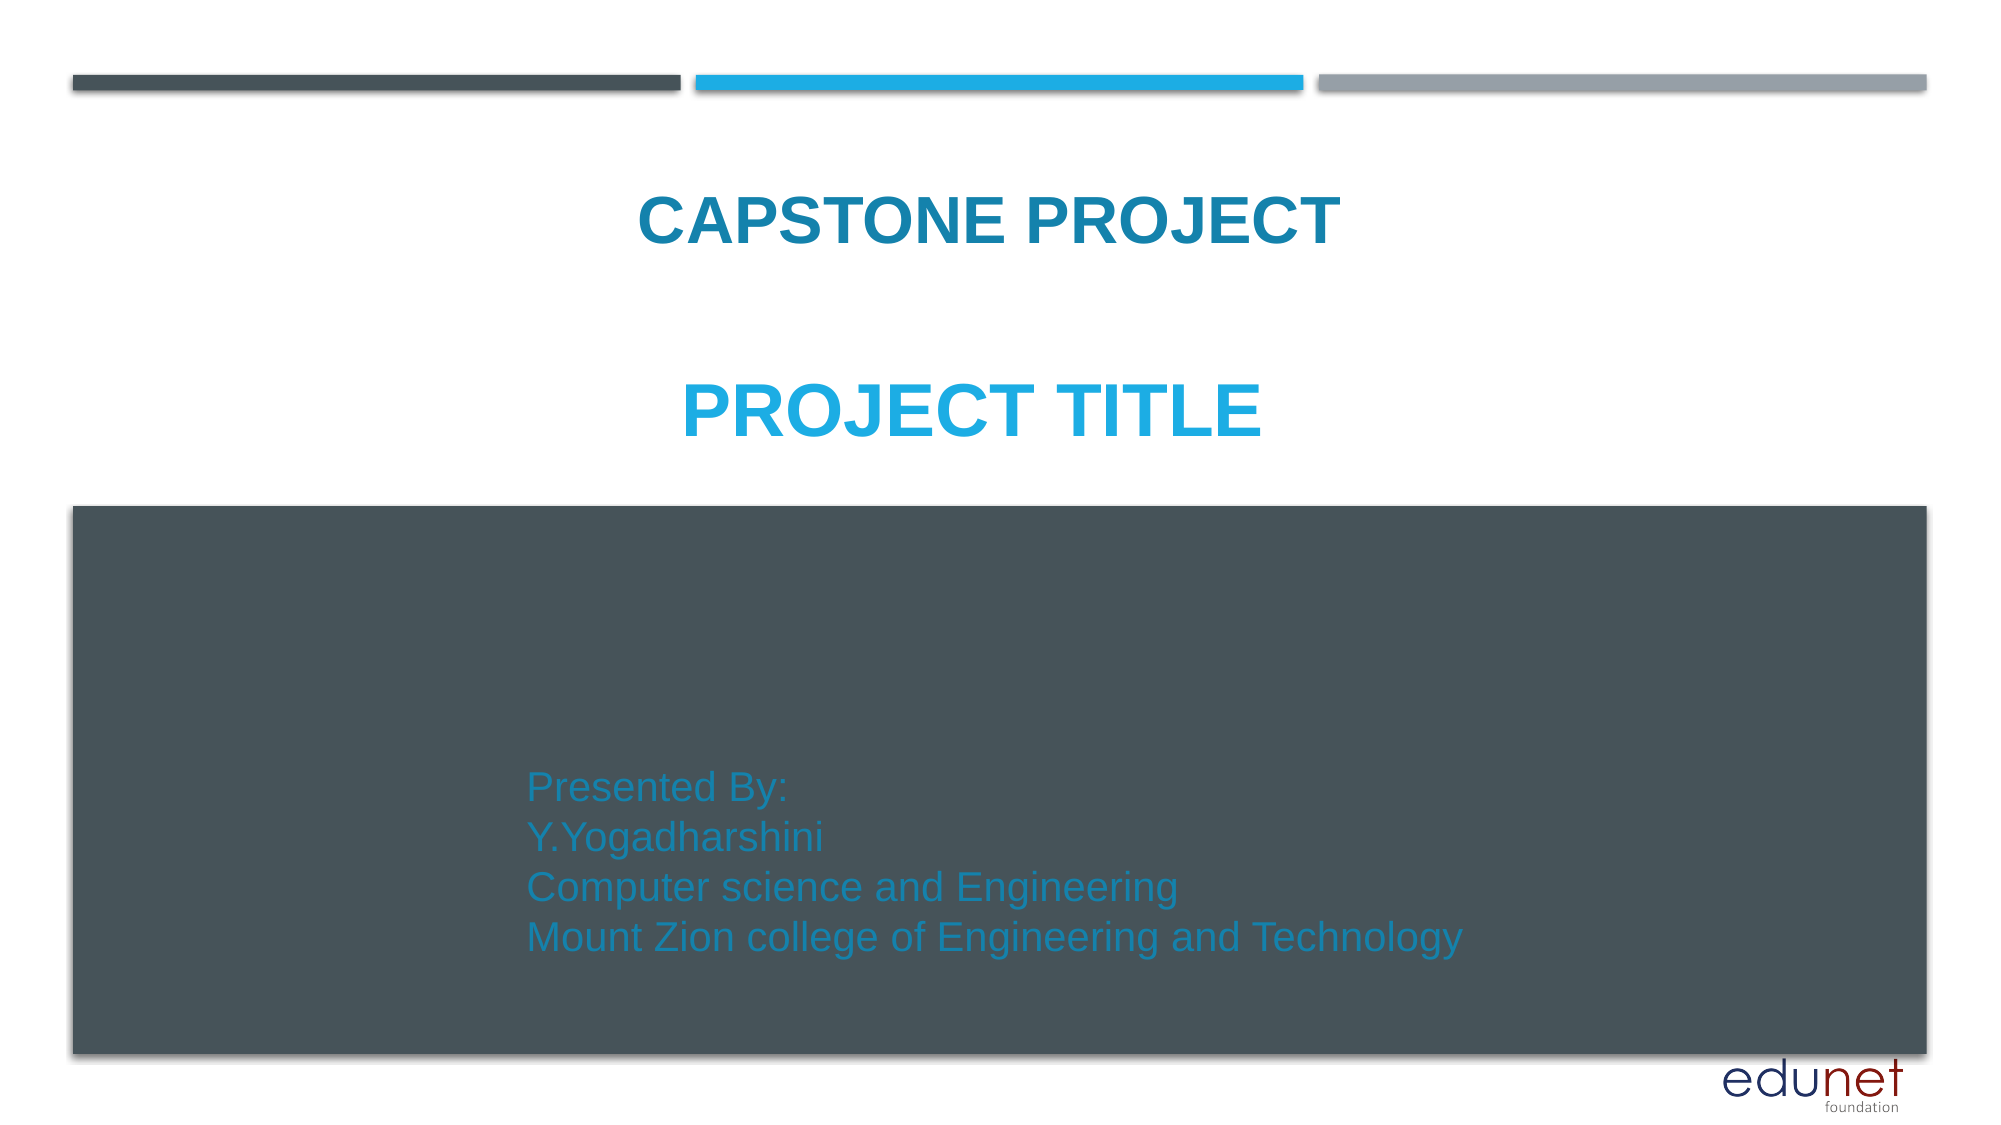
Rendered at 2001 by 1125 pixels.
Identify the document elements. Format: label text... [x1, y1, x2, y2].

picture [1719, 1056, 1905, 1116]
text_box [839, 412, 1140, 713]
text_box CAPSTONE PROJECT [0, 169, 2000, 265]
text_box Presented By: Y.Yogadharshini Computer science and Engineering Mount Zion college of Engineering and Technology [511, 752, 1821, 968]
title PROJECT TITLE [222, 298, 1723, 460]
